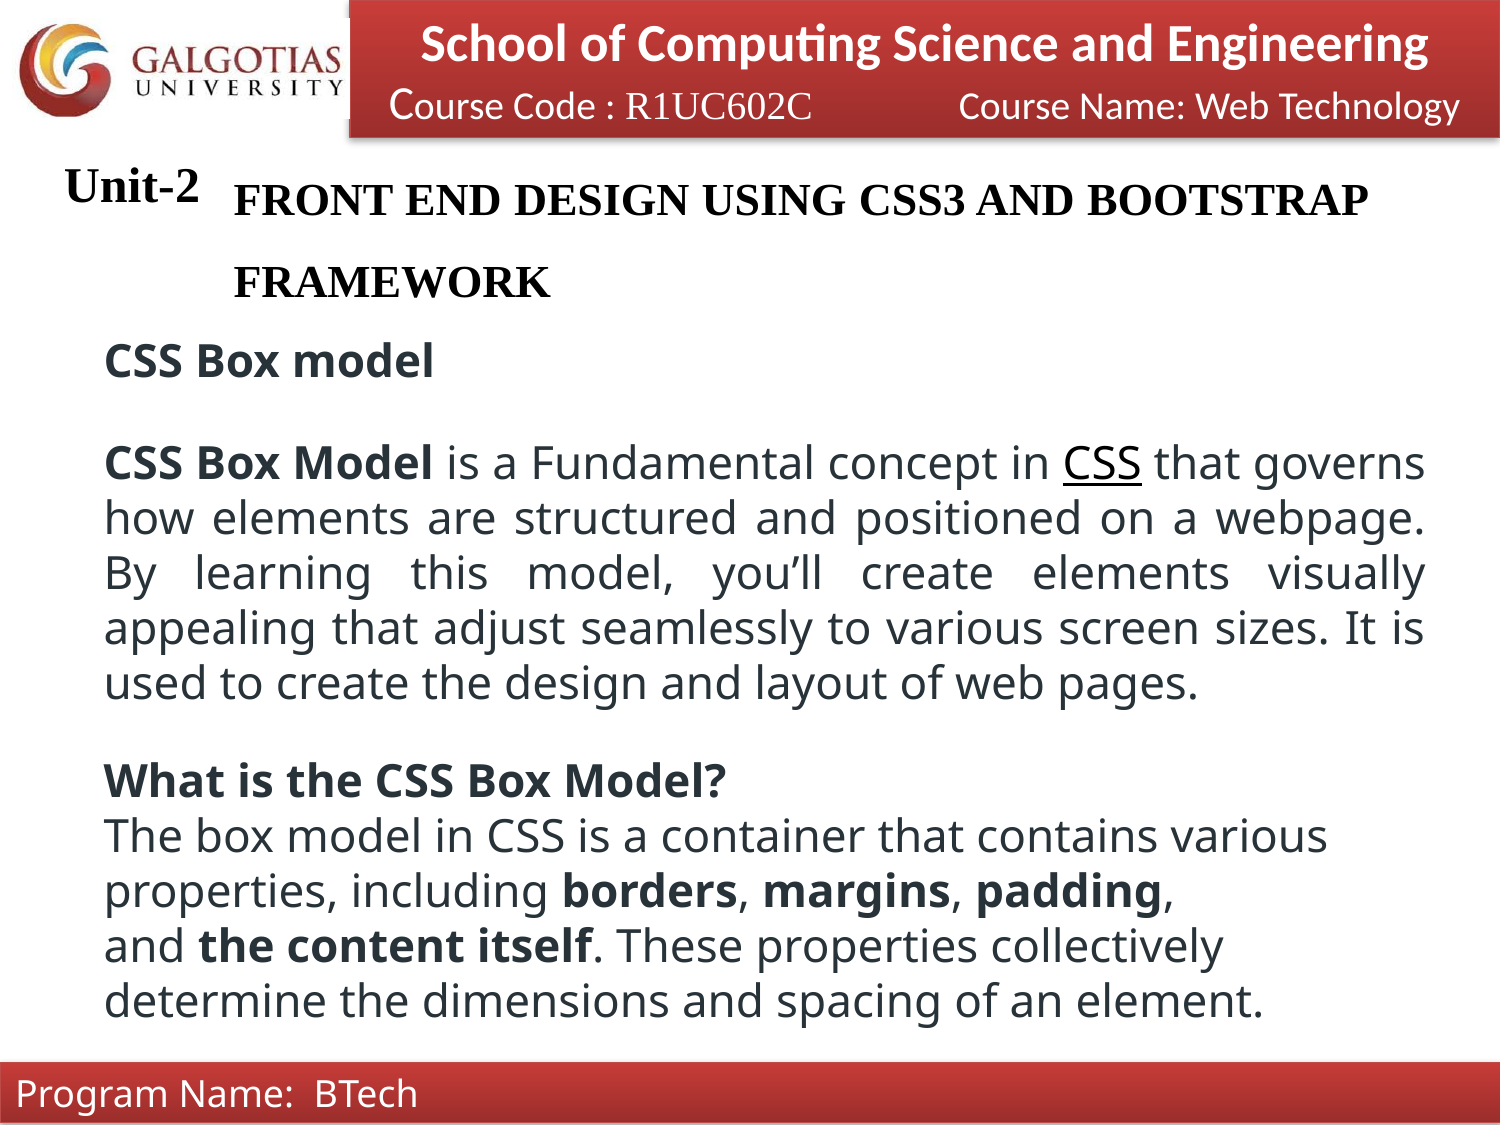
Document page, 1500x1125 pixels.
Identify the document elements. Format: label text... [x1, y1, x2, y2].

picture [12, 18, 351, 120]
text_box Unit-2 [49, 145, 218, 220]
text_box FRONT END DESIGN USING CSS3 AND BOOTSTRAP FRAMEWORK [218, 134, 1382, 315]
title School of Computing Science and Engineering Course Code : R1UC602C Course Name: Web Technology [350, 0, 1500, 138]
text_box CSS Box Model is a Fundamental concept in CSS that governs how elements are structured and positioned on a webpage. By learning this model, you’ll create elements visually appealing that adjust seamlessly to various screen sizes. It is used to create the design and layout of web pages. [88, 426, 1441, 716]
text_box What is the CSS Box Model? The box model in CSS is a container that contains various properties, including borders, margins, padding, and the content itself. These properties collectively determine the dimensions and spacing of an element. [88, 744, 1369, 1034]
text_box Program Name: BTech [0, 1062, 1500, 1123]
text_box CSS Box model [88, 324, 854, 395]
